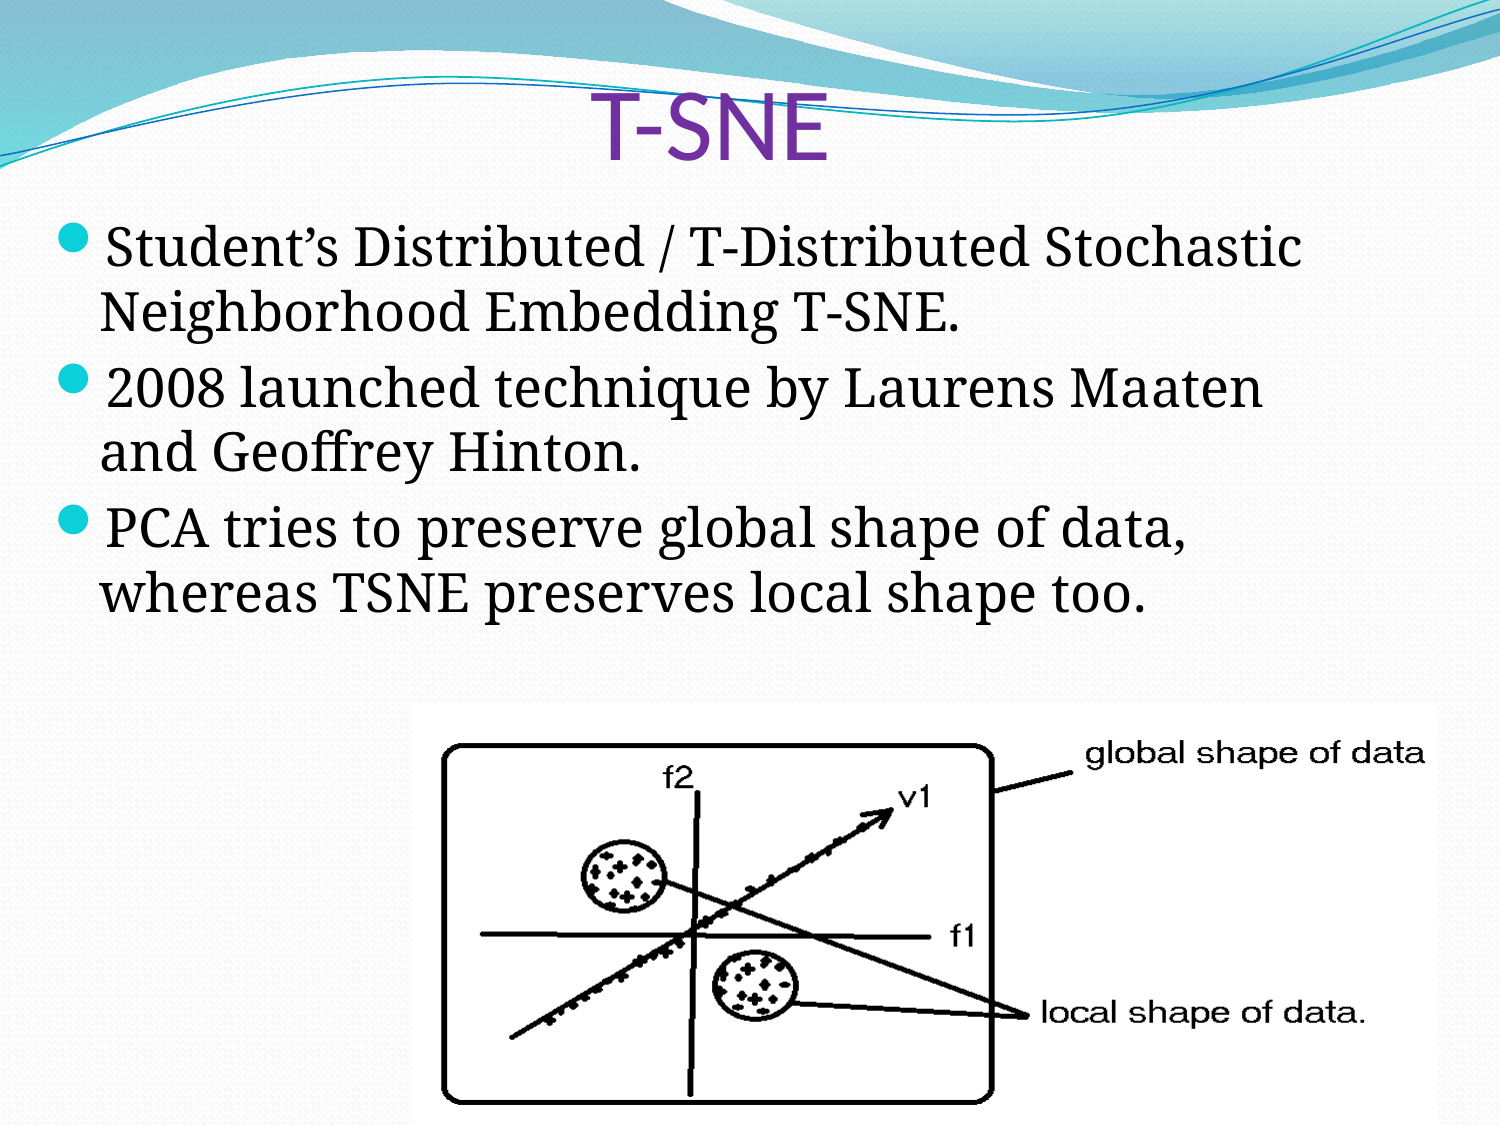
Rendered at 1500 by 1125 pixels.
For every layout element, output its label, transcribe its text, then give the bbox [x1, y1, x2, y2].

list Student’s Distributed / T-Distributed Stochastic Neighborhood Embedding T-SNE. 2008 launched technique by Laurens Maaten and Geoffrey Hinton. PCA tries to preserve global shape of data, whereas TSNE preserves local shape too. [39, 128, 1334, 843]
title T-SNE [64, 12, 1359, 182]
picture [412, 702, 1439, 1125]
